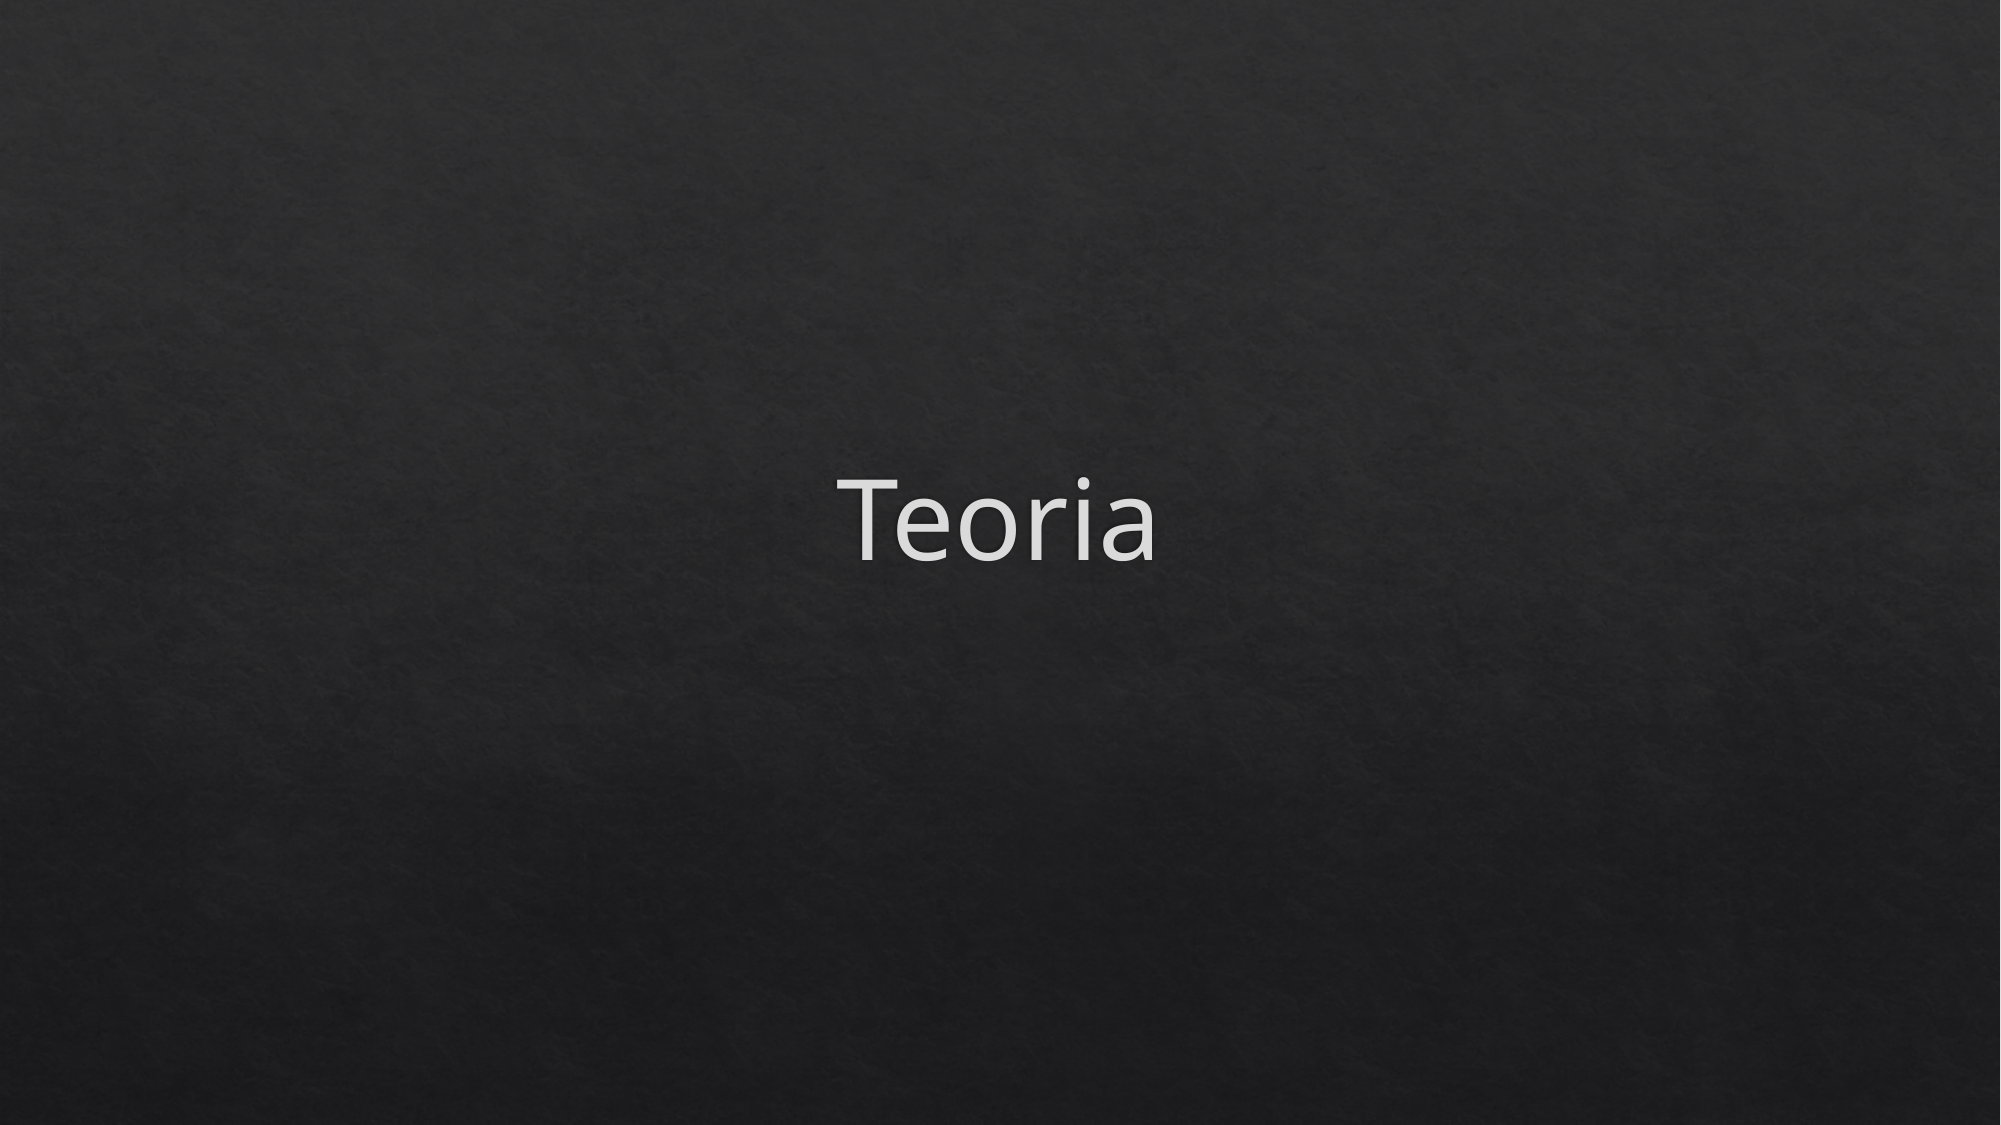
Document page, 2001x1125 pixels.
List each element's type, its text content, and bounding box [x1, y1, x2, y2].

title Teoria [224, 290, 1774, 591]
